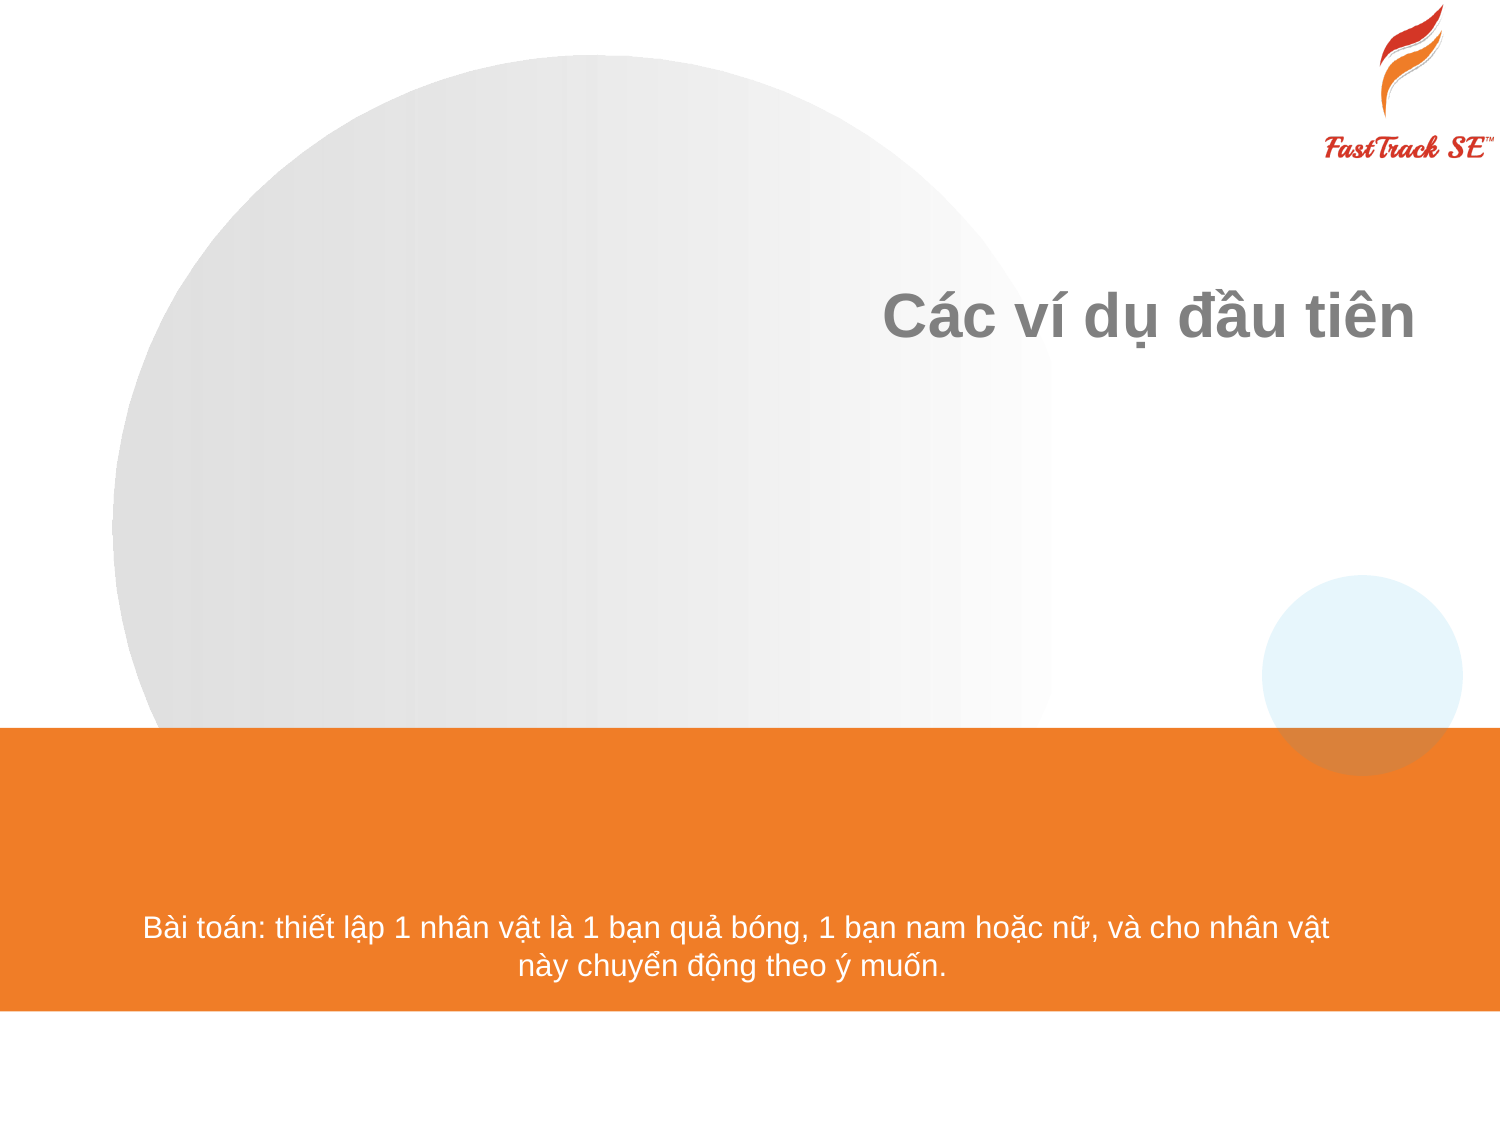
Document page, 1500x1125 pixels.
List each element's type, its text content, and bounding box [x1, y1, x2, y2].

subtitle Bài toán: thiết lập 1 nhân vật là 1 bạn quả bóng, 1 bạn nam hoặc nữ, và cho nhân vật này chuyển động theo ý muốn. [112, 900, 1363, 950]
picture [1312, 0, 1500, 175]
title Các ví dụ đầu tiên [712, 168, 1450, 456]
